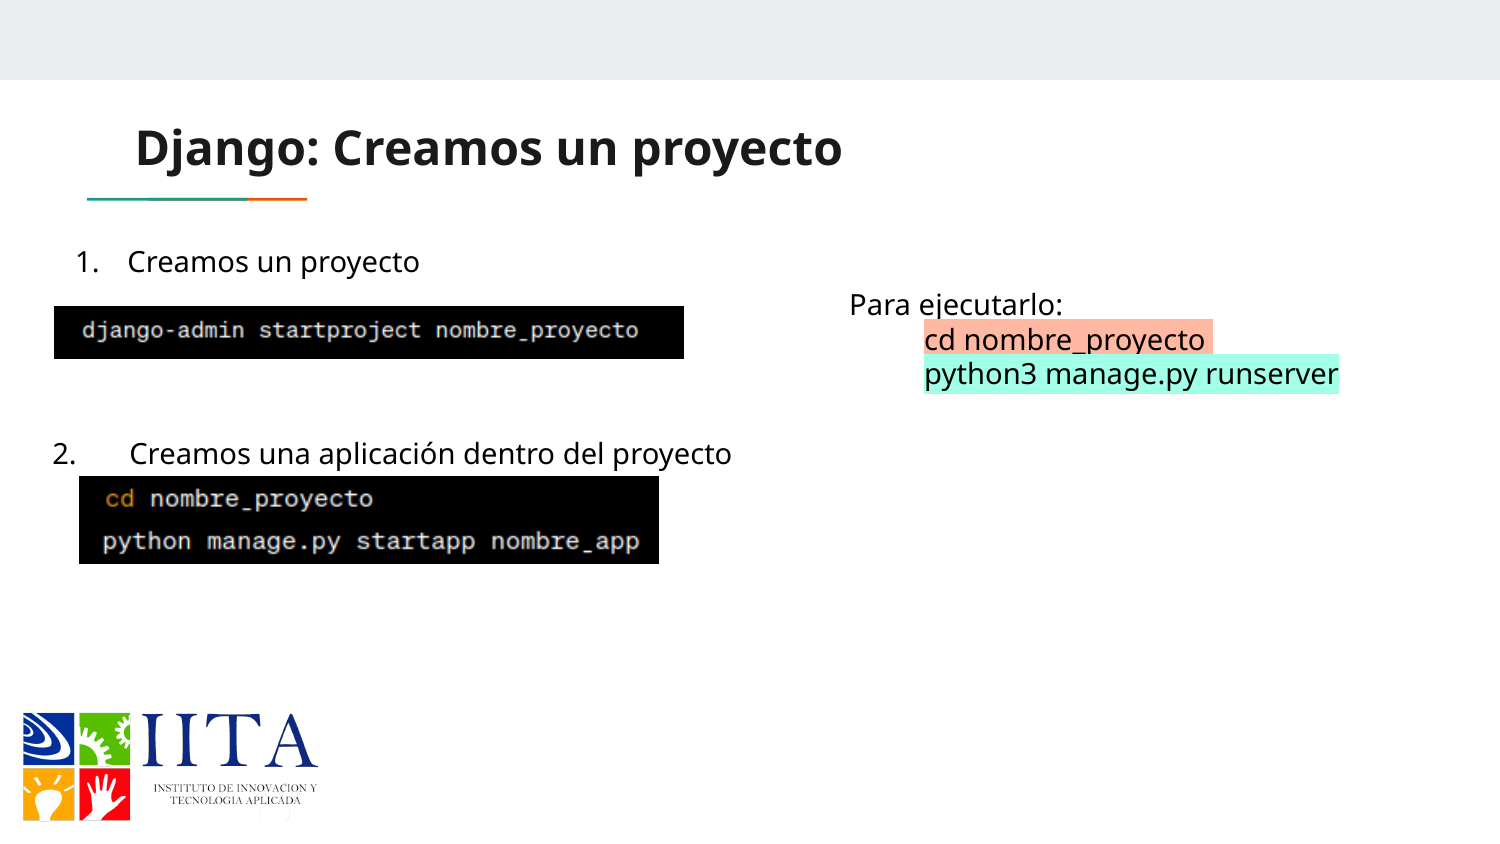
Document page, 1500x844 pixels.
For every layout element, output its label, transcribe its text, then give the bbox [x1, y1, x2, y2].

picture [54, 306, 684, 360]
text_box Para ejecutarlo: cd nombre_proyecto python3 manage.py runserver [759, 270, 1438, 406]
text_box 2. Creamos una aplicación dentro del proyecto [37, 420, 1136, 485]
text_box Creamos un proyecto [37, 228, 1136, 294]
text_box Django: Creamos un proyecto [119, 101, 1381, 190]
picture [22, 711, 337, 822]
picture [79, 475, 659, 565]
